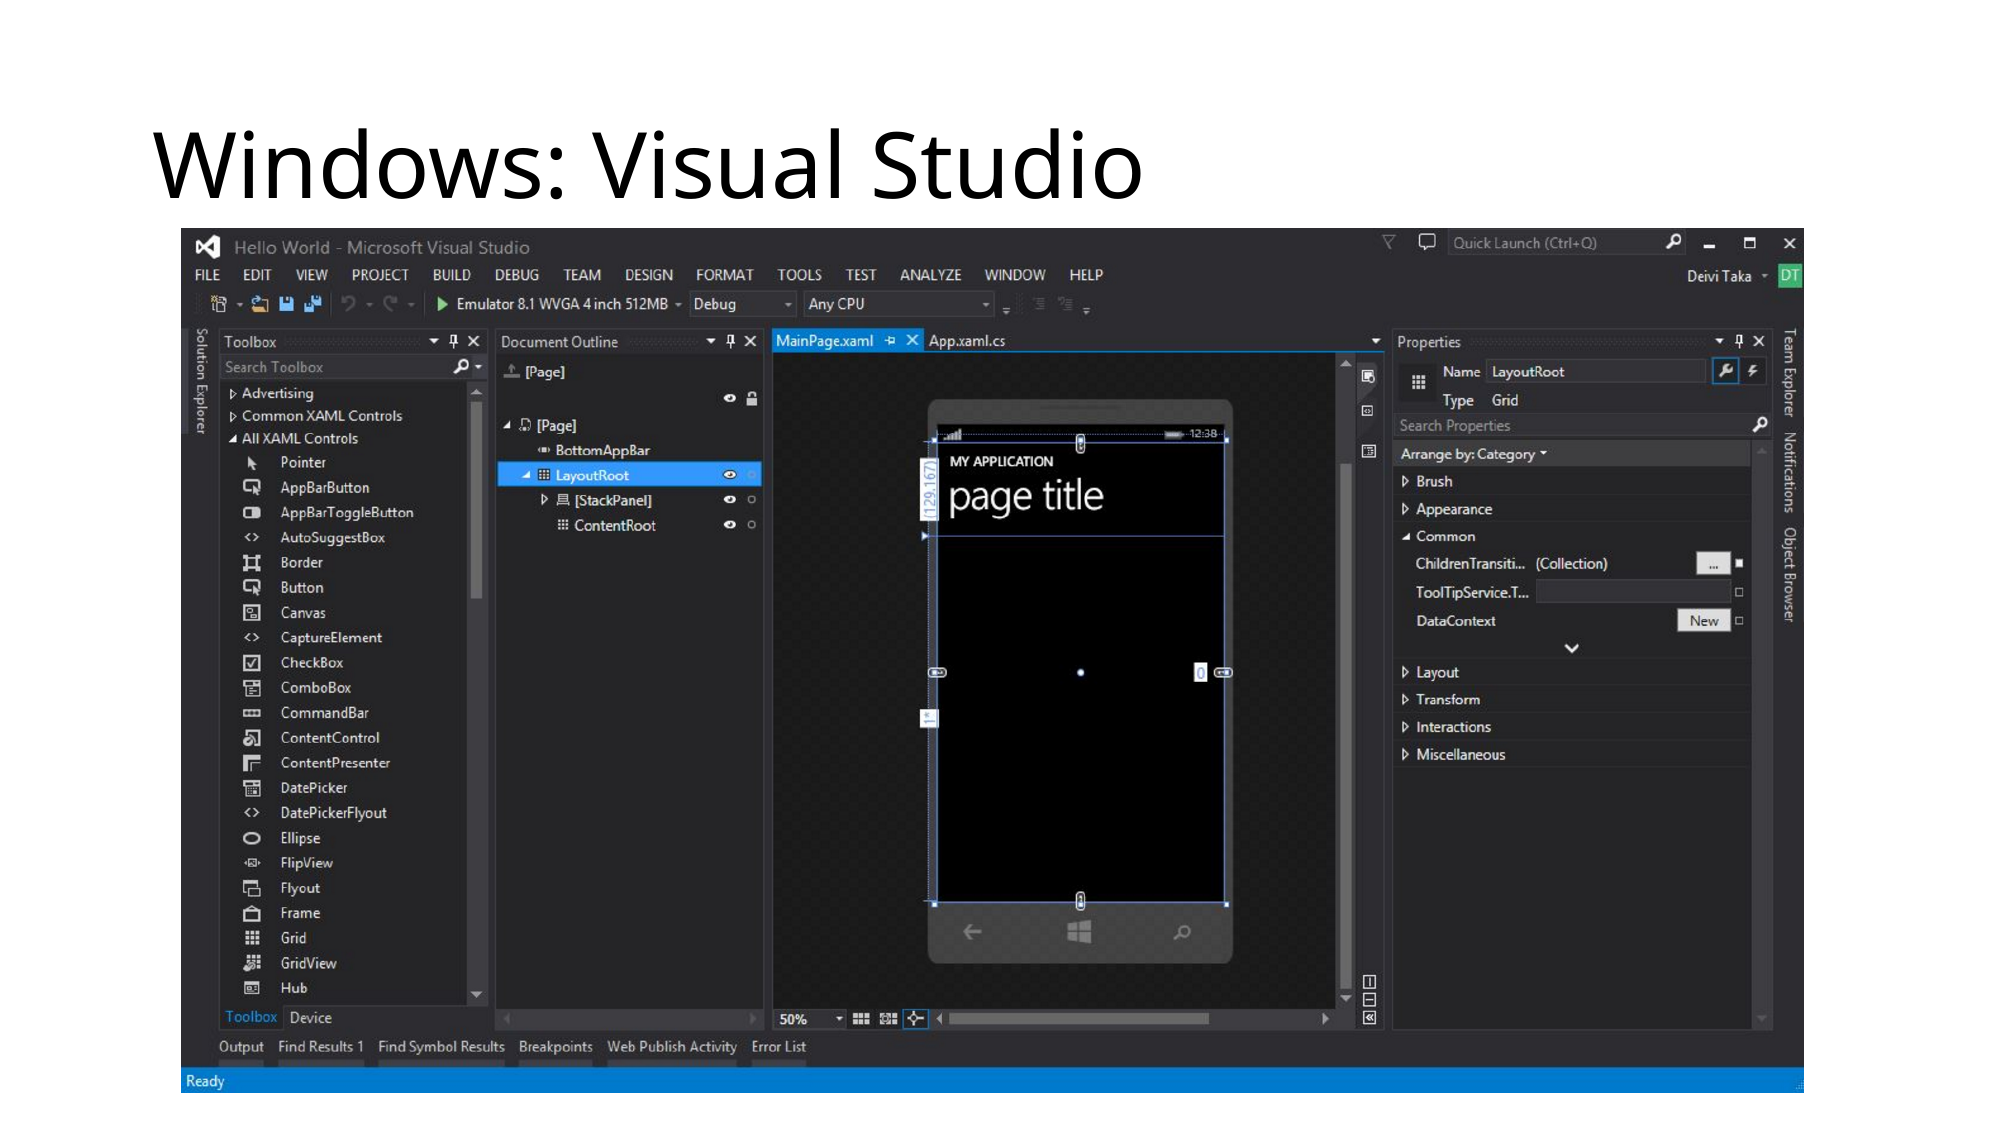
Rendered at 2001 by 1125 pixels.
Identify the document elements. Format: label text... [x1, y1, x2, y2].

title Windows: Visual Studio [137, 59, 1863, 278]
picture [181, 228, 1804, 1093]
